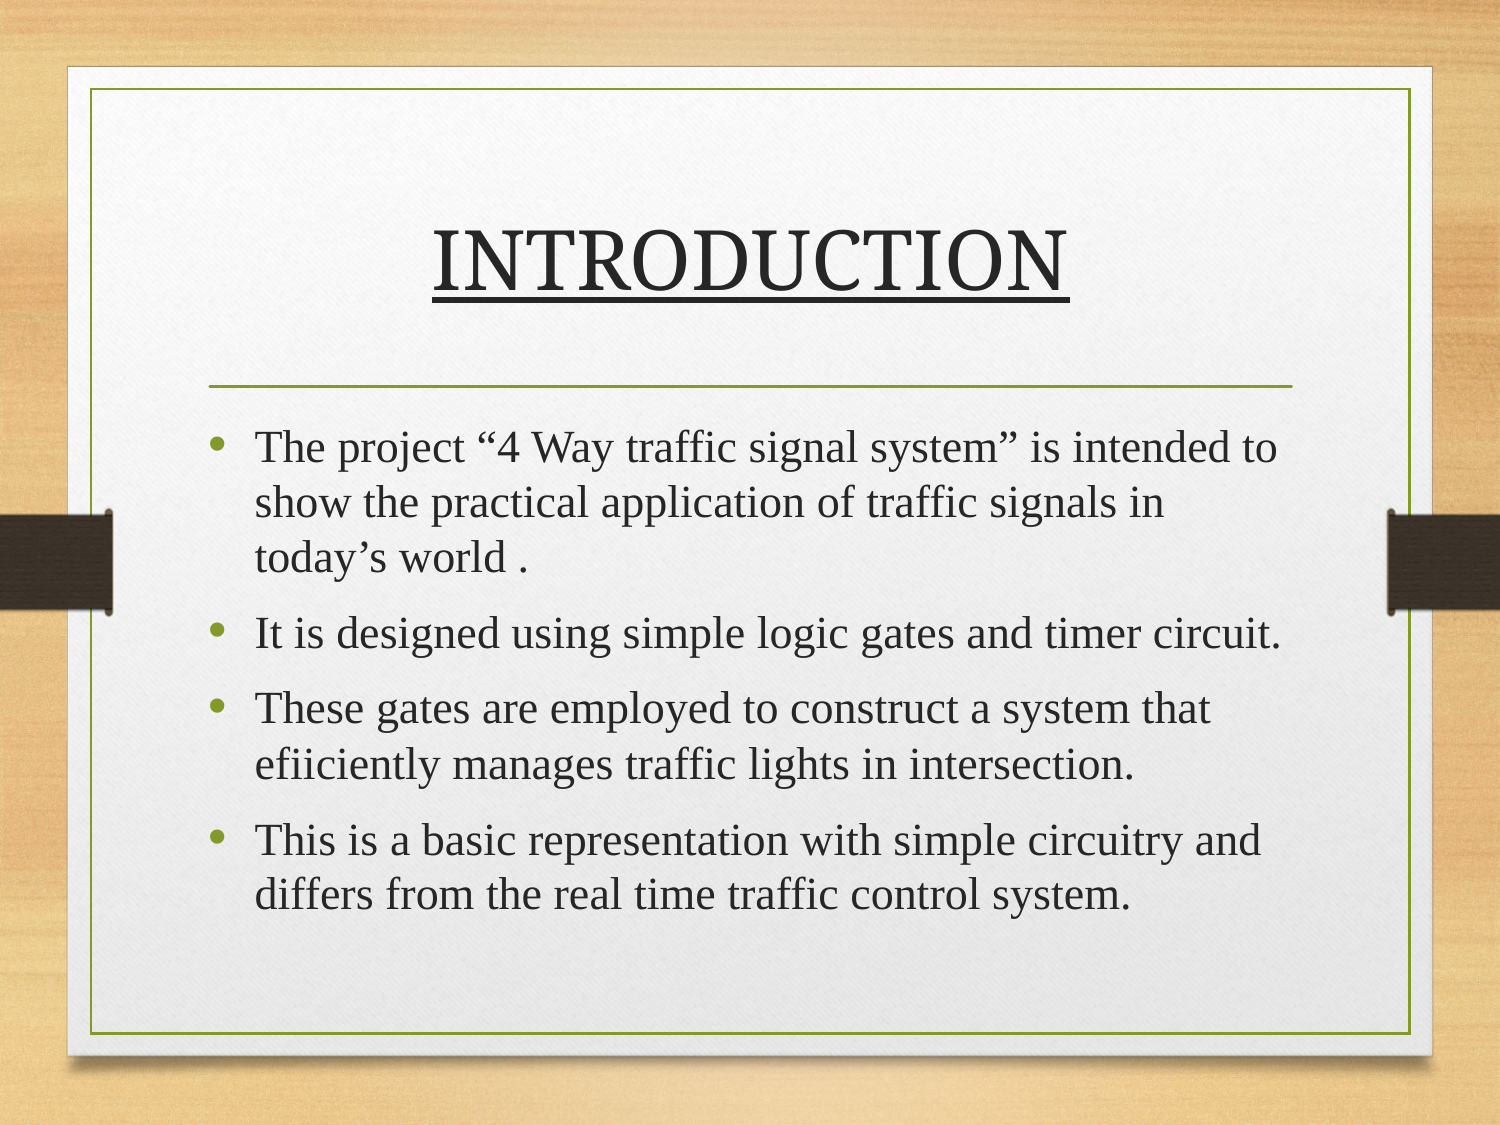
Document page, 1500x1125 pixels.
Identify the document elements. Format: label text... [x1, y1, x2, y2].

list The project “4 Way traffic signal system” is intended to show the practical application of traffic signals in today’s world . It is designed using simple logic gates and timer circuit. These gates are employed to construct a system that efiiciently manages traffic lights in intersection. This is a basic representation with simple circuitry and differs from the real time traffic control system. [193, 408, 1309, 974]
title INTRODUCTION [193, 150, 1309, 365]
picture [0, 0, 1500, 1125]
